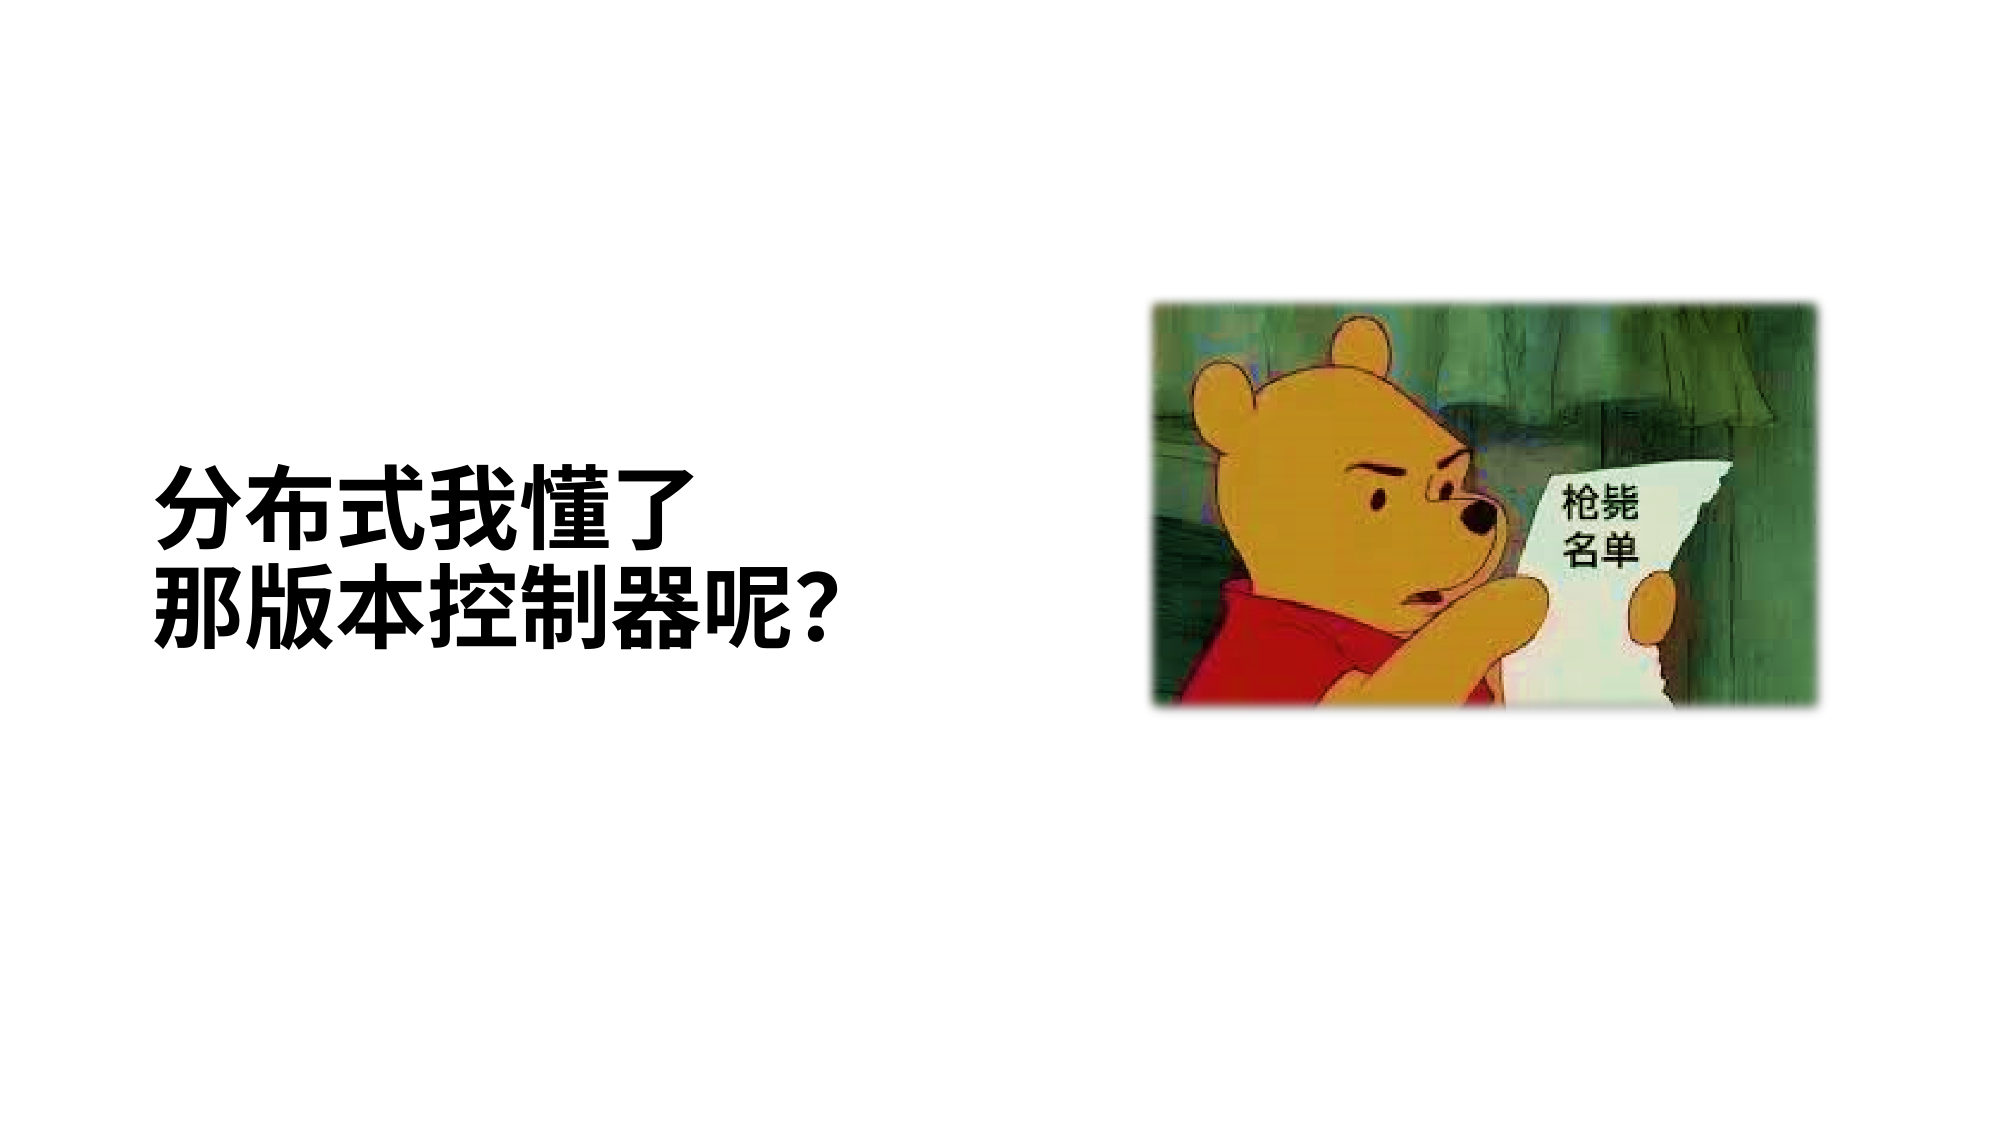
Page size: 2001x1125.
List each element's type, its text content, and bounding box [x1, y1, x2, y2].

picture [1143, 294, 1825, 714]
title 分布式我懂了 那版本控制器呢？ [137, 453, 878, 672]
